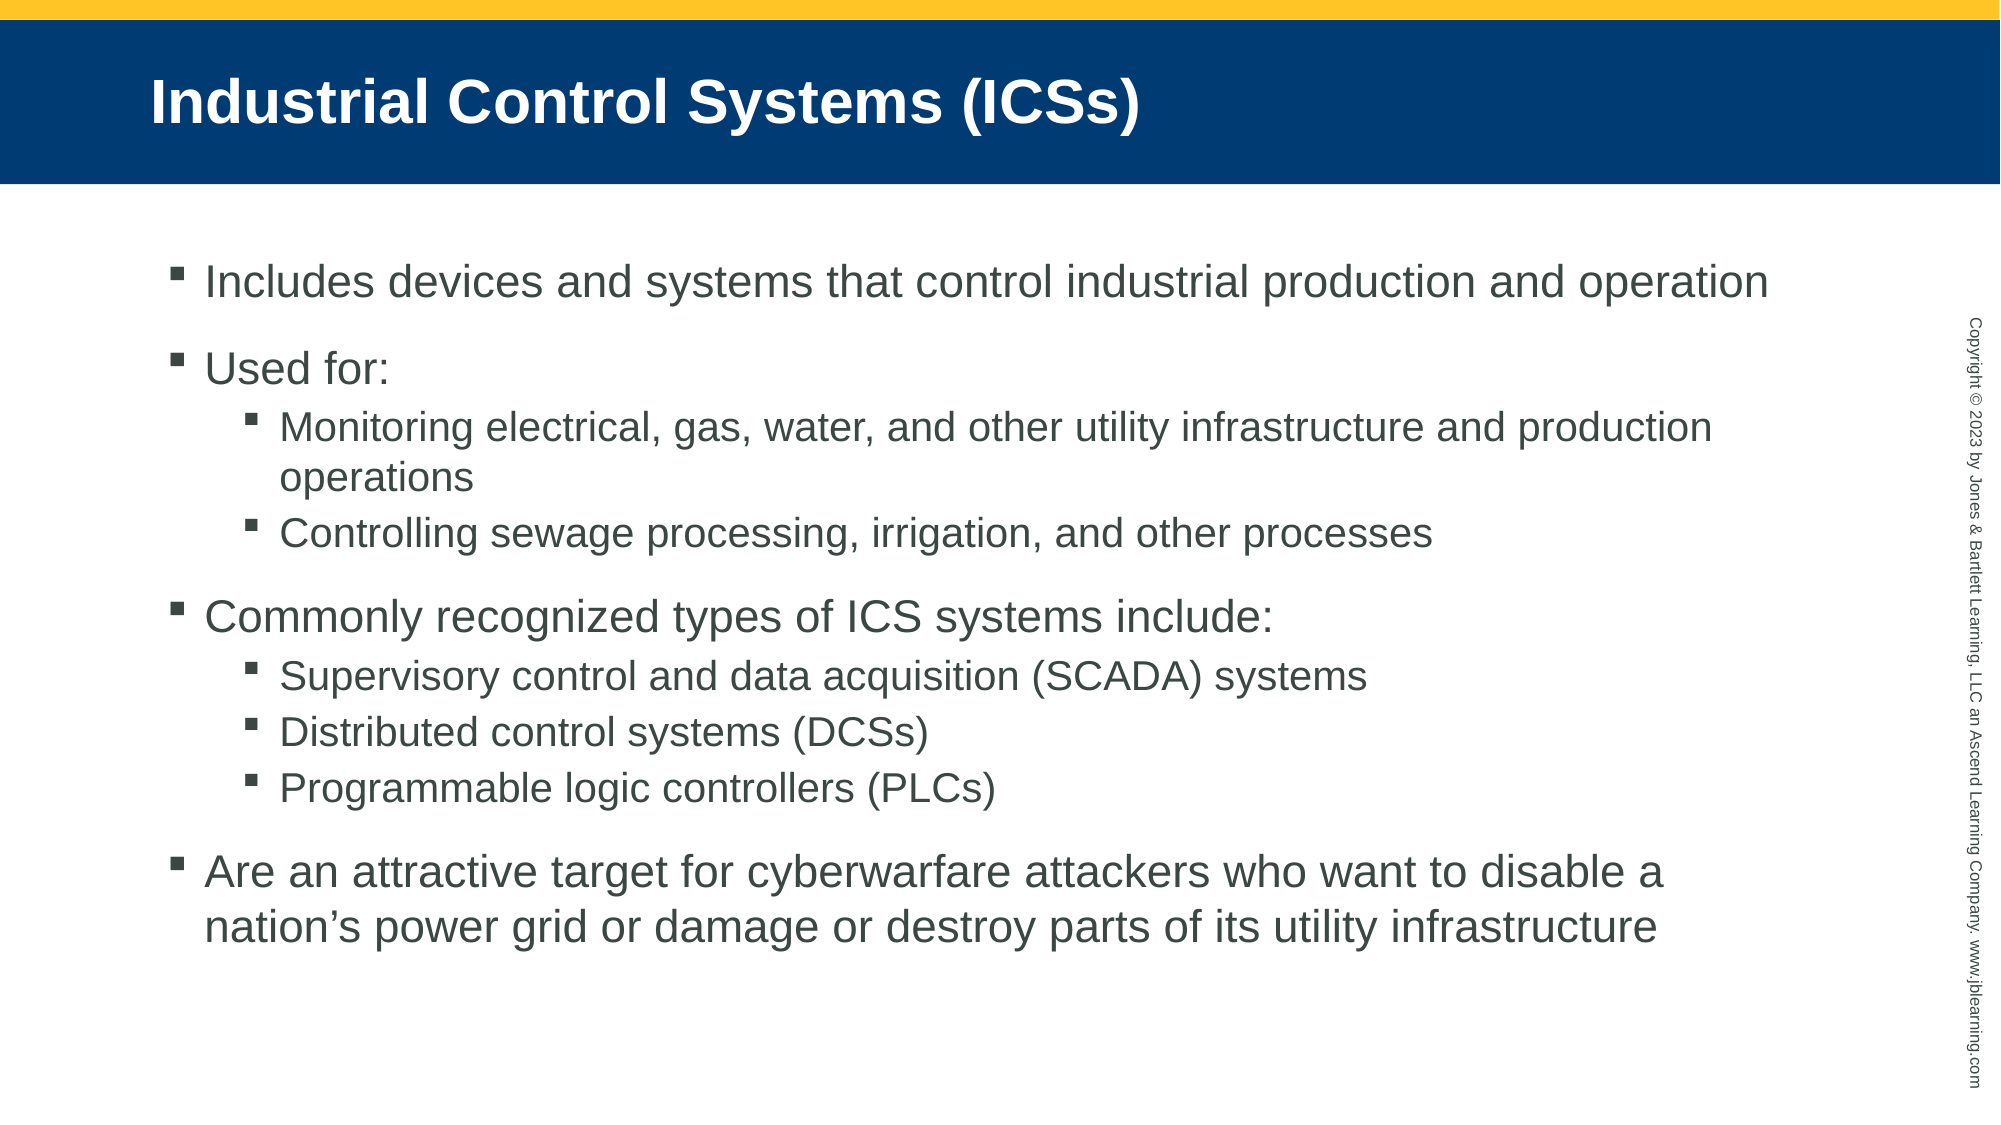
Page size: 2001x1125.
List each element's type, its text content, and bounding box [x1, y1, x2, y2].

list Includes devices and systems that control industrial production and operation Used for: Monitoring electrical, gas, water, and other utility infrastructure and production operations Controlling sewage processing, irrigation, and other processes Commonly recognized types of ICS systems include: Supervisory control and data acquisition (SCADA) systems Distributed control systems (DCSs) Programmable logic controllers (PLCs) Are an attractive target for cyberwarfare attackers who want to disable a nation’s power grid or damage or destroy parts of its utility infrastructure [151, 244, 1840, 1016]
title Industrial Control Systems (ICSs) [0, 19, 2000, 185]
